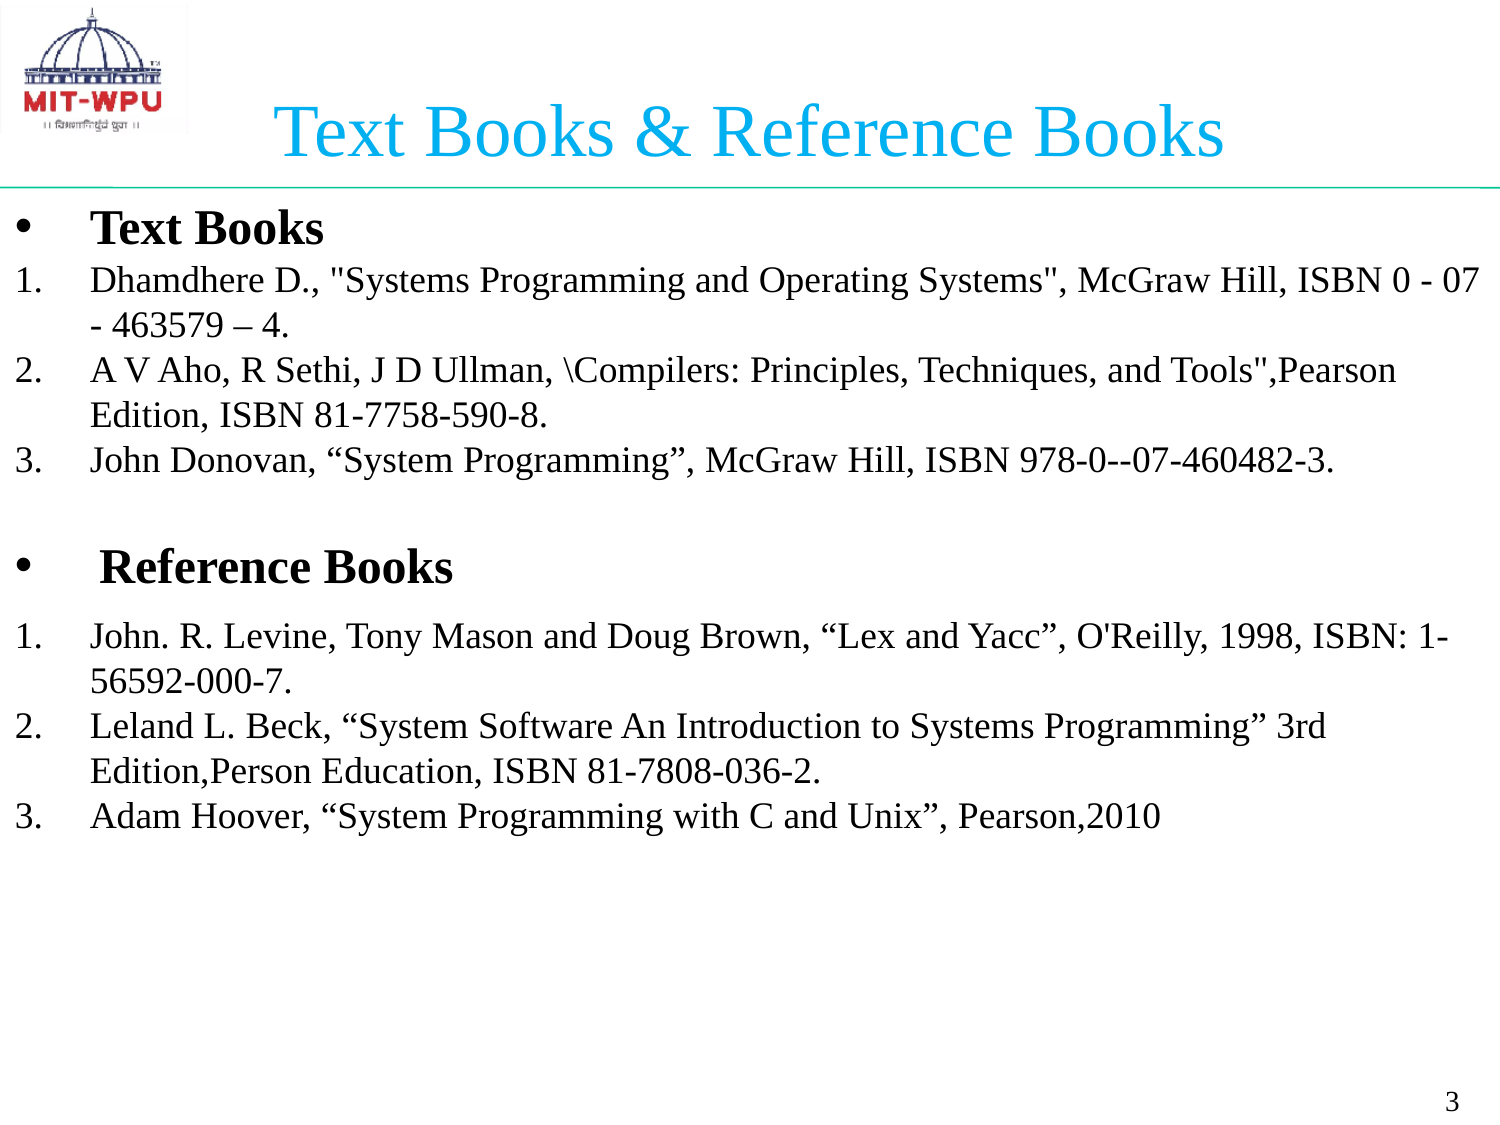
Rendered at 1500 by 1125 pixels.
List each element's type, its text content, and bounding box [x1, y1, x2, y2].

picture [0, 5, 188, 135]
text_box Text Books Dhamdhere D., "Systems Programming and Operating Systems", McGraw Hill, ISBN 0 - 07 - 463579 – 4. A V Aho, R Sethi, J D Ullman, \Compilers: Principles, Techniques, and Tools",Pearson Edition, ISBN 81-7758-590-8. John Donovan, “System Programming”, McGraw Hill, ISBN 978-0--07-460482-3. Reference Books John. R. Levine, Tony Mason and Doug Brown, “Lex and Yacc”, O'Reilly, 1998, ISBN: 1- 56592-000-7. Leland L. Beck, “System Software An Introduction to Systems Programming” 3rd Edition,Person Education, ISBN 81-7808-036-2. Adam Hoover, “System Programming with C and Unix”, Pearson,2010 [0, 194, 1500, 889]
title Text Books & Reference Books [0, 5, 1500, 186]
slide_number 3 [1162, 1074, 1476, 1125]
